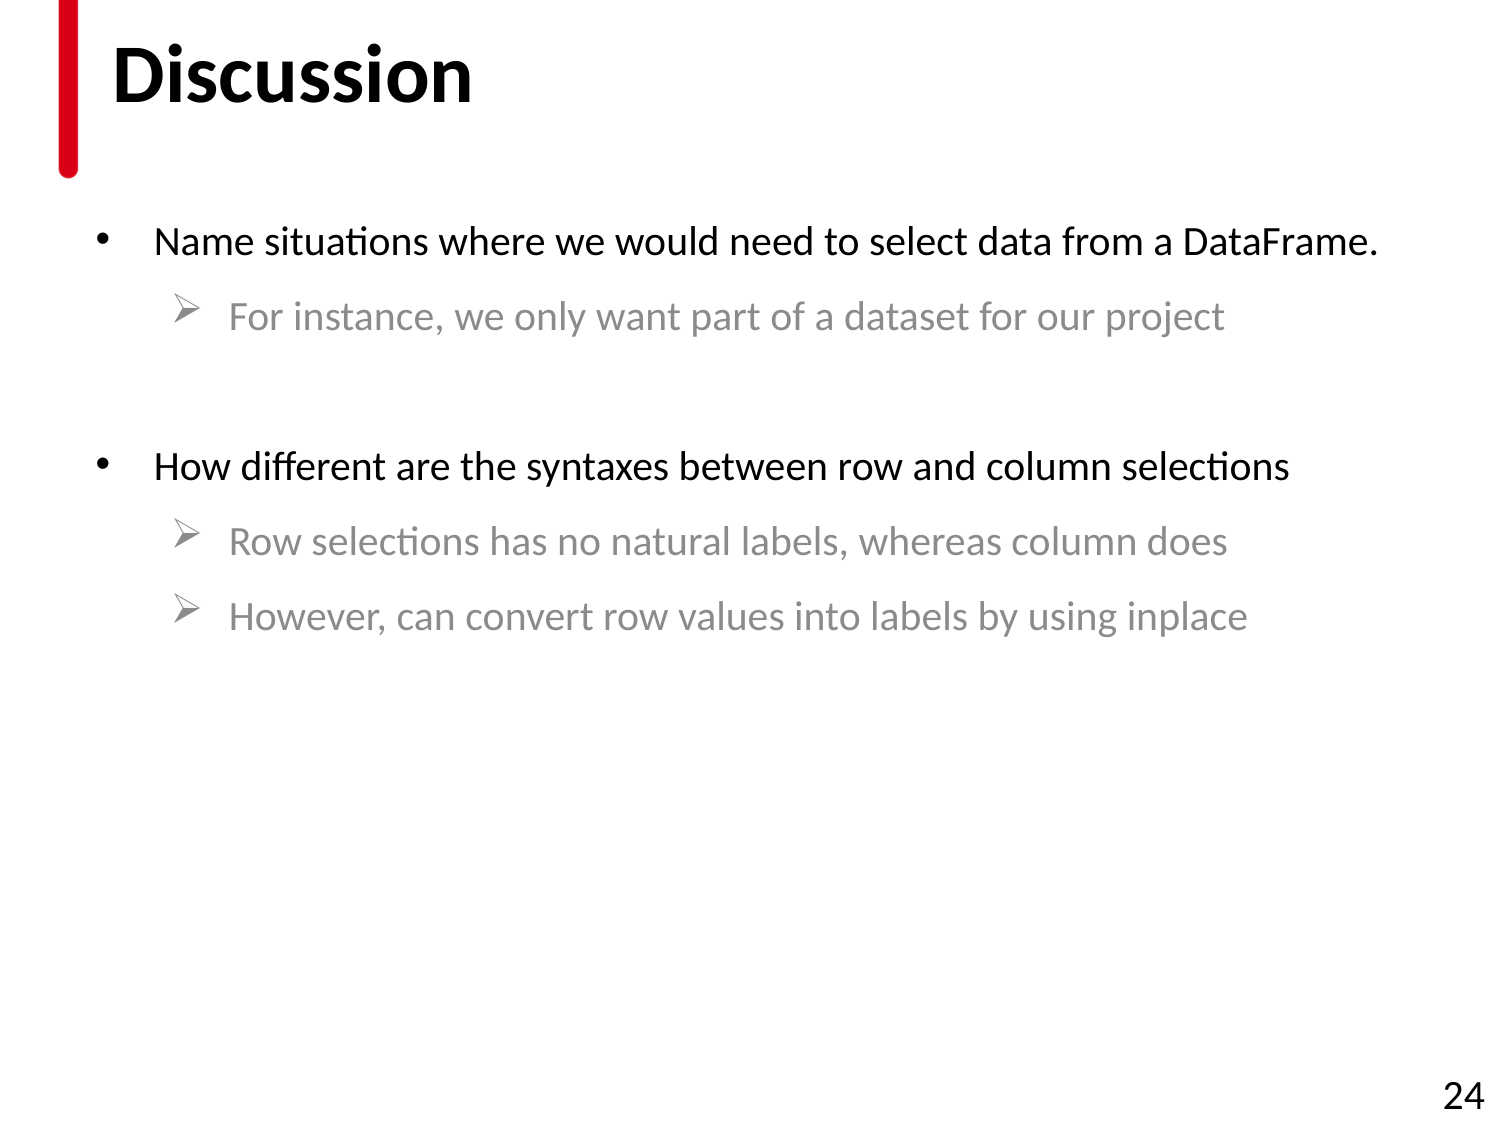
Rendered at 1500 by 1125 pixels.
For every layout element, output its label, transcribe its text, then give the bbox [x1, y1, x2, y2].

title Discussion [97, 0, 1500, 138]
subtitle Name situations where we would need to select data from a DataFrame. For instance, we only want part of a dataset for our project How different are the syntaxes between row and column selections Row selections has no natural labels, whereas column does However, can convert row values into labels by using inplace [80, 206, 1470, 701]
picture [57, 0, 81, 200]
